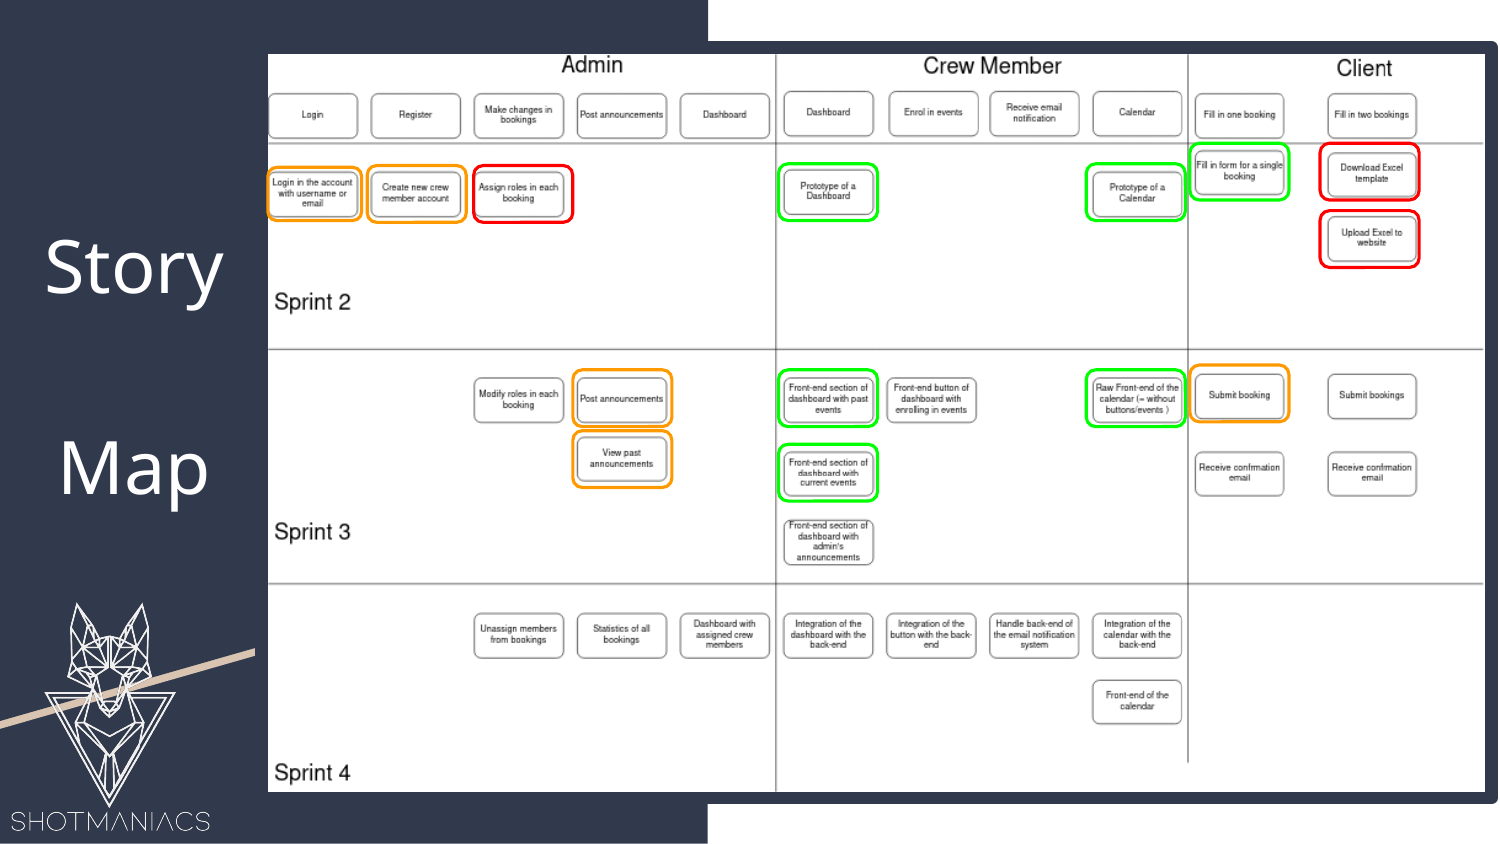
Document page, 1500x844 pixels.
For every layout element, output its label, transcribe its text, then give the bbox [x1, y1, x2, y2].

title Story Map [0, 200, 255, 535]
picture [0, 53, 1486, 844]
